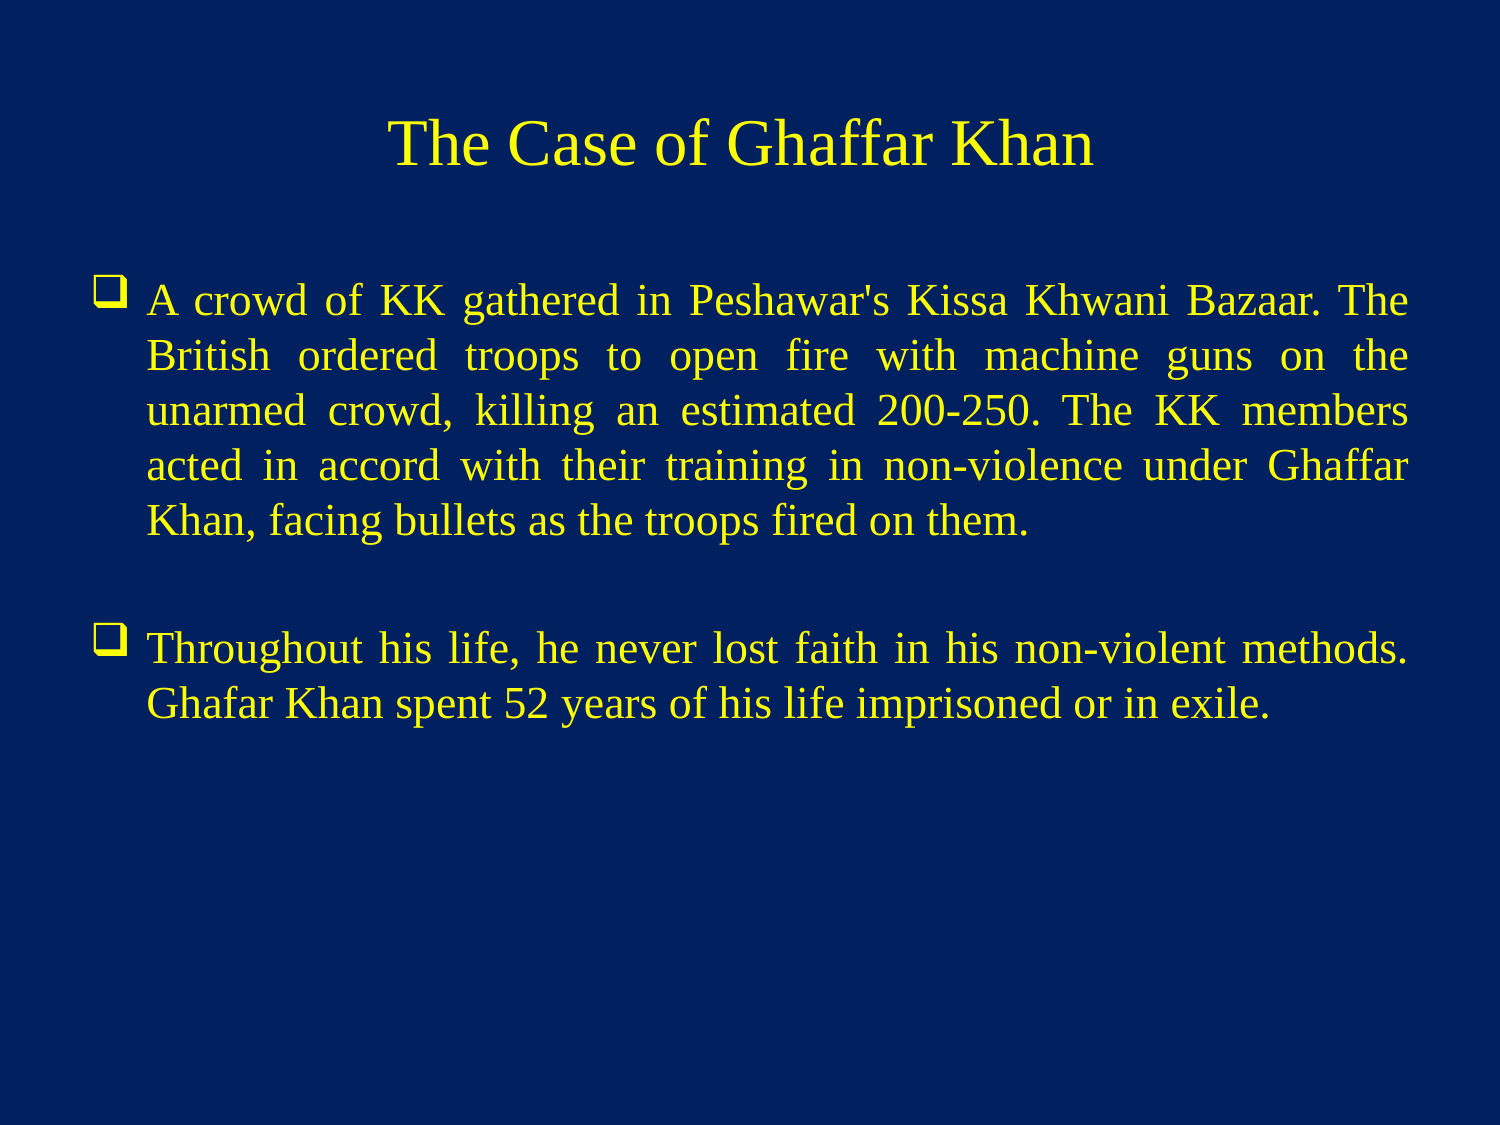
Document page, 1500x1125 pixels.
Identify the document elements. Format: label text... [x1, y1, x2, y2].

list A crowd of KK gathered in Peshawar's Kissa Khwani Bazaar. The British ordered troops to open fire with machine guns on the unarmed crowd, killing an estimated 200-250. The KK members acted in accord with their training in non-violence under Ghaffar Khan, facing bullets as the troops fired on them. Throughout his life, he never lost faith in his non-violent methods. Ghafar Khan spent 52 years of his life imprisoned or in exile. [75, 262, 1425, 1005]
title The Case of Ghaffar Khan [75, 45, 1425, 233]
